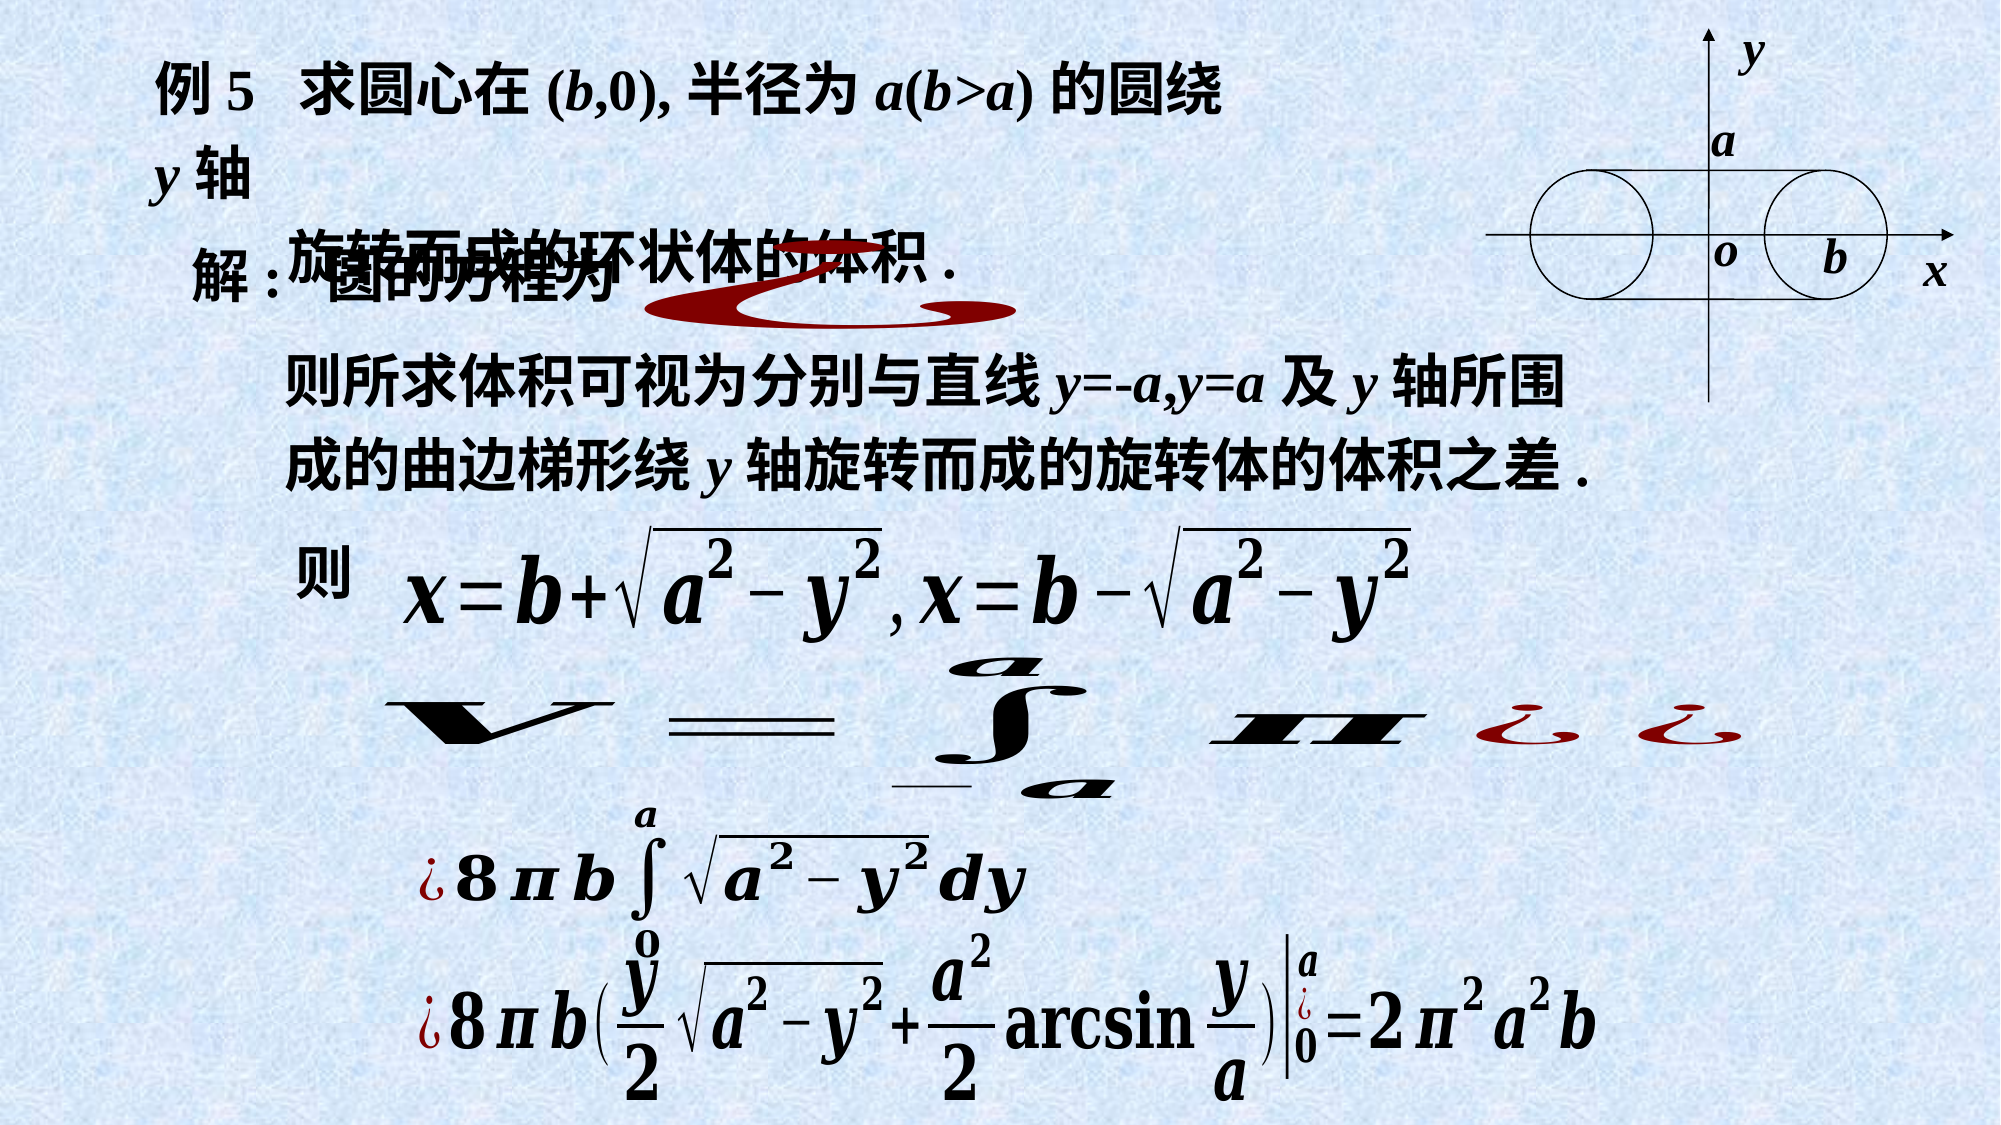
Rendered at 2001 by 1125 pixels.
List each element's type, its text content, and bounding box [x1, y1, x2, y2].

picture [0, 0, 2001, 1125]
text_box 则所求体积可视为分别与直线y=-a,y=a及y轴所围成的曲边梯形绕y轴旋转而成的旋转体的体积之差. [269, 322, 1634, 506]
text_box 则 [280, 528, 369, 614]
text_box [1485, 7, 1965, 403]
text_box 解: 圆的方程为 [176, 231, 633, 317]
text_box 例5 求圆心在(b,0),半径为a(b>a)的圆绕y轴 旋转而成的环状体的体积. [139, 31, 1255, 298]
